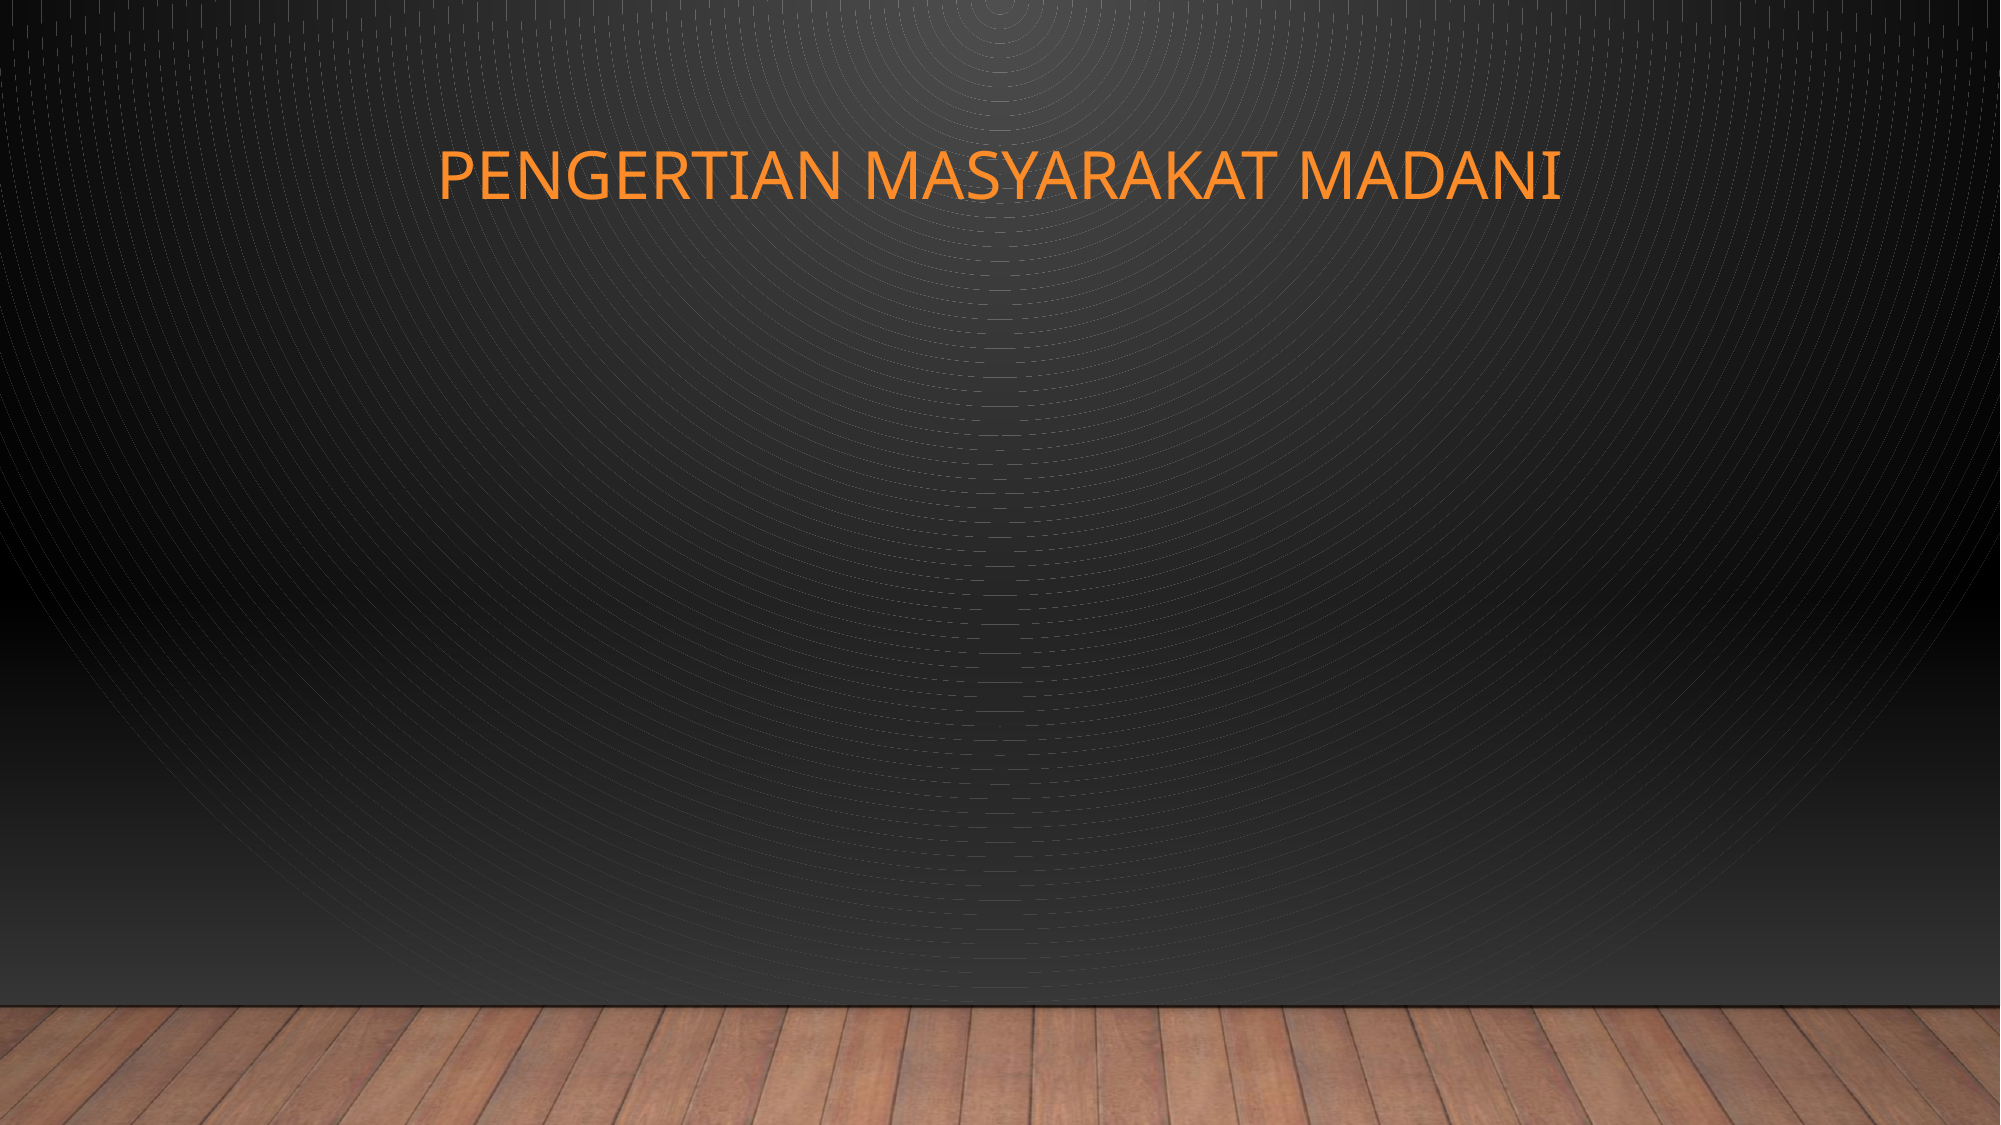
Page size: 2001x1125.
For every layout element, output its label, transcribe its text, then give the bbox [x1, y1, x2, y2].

picture [0, 1005, 2000, 1125]
title Pengertian masyarakat madani [238, 131, 1763, 305]
